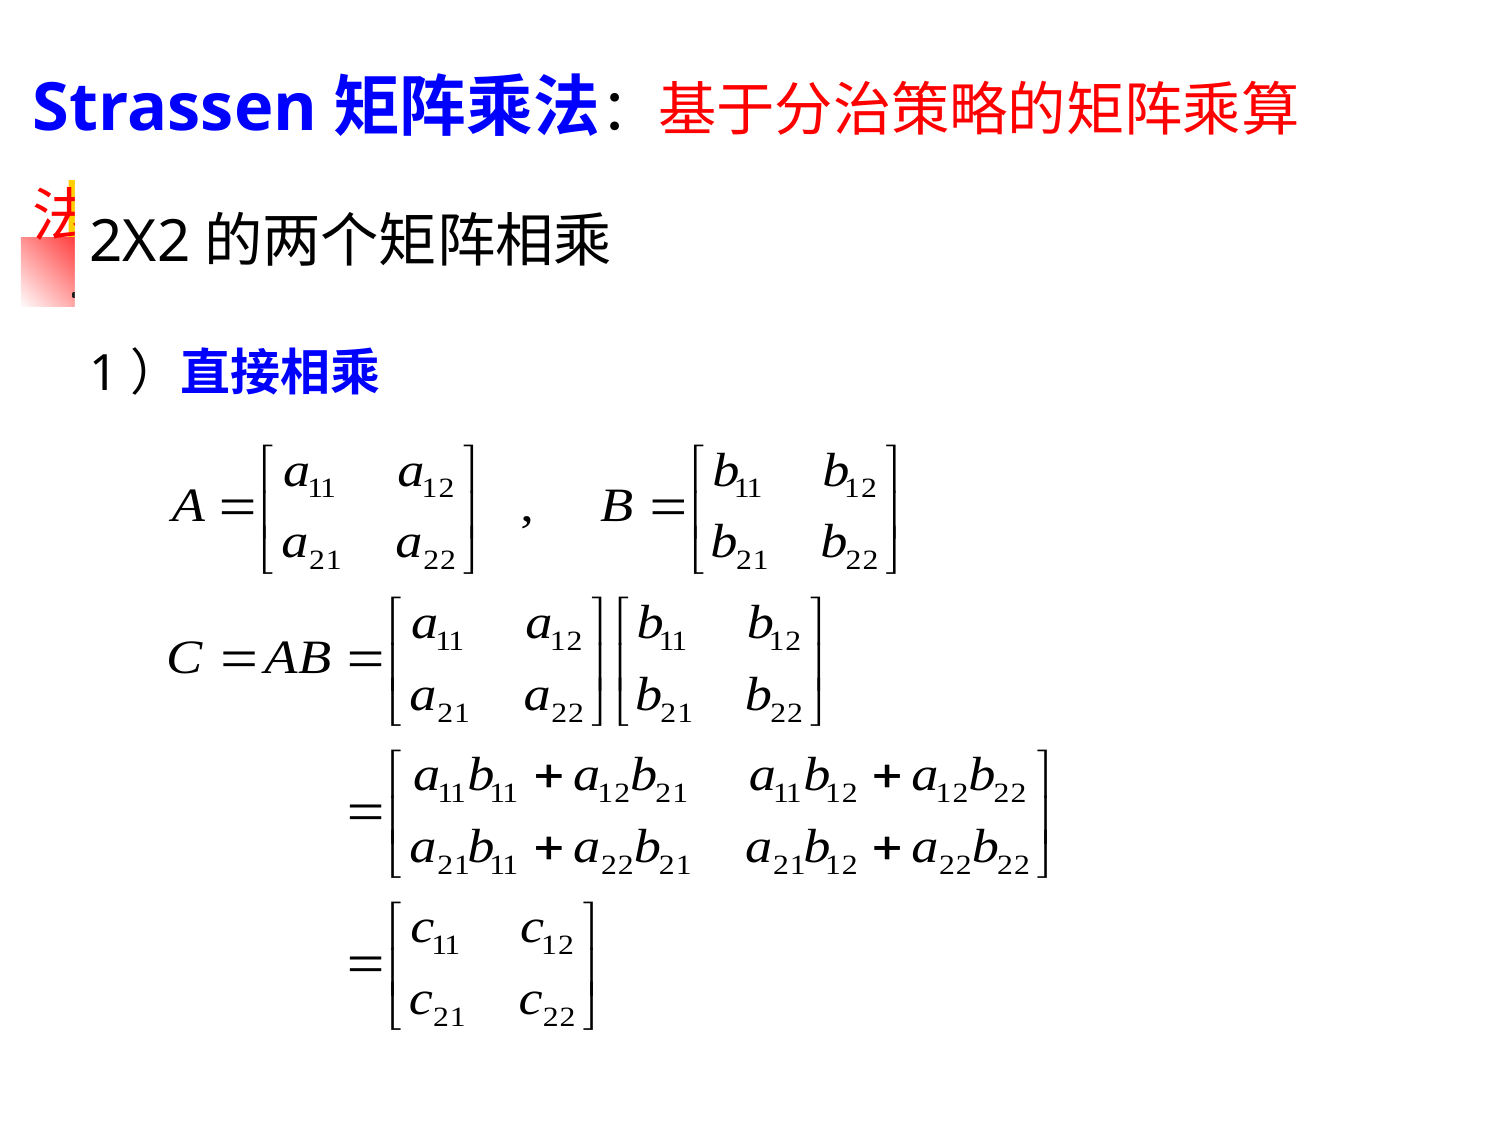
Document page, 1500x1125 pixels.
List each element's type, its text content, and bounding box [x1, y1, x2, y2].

text_box 2X2的两个矩阵相乘 1）直接相乘 [74, 160, 1481, 911]
list Strassen矩阵乘法：基于分治策略的矩阵乘算法 [17, 16, 1368, 172]
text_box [159, 434, 1069, 1042]
